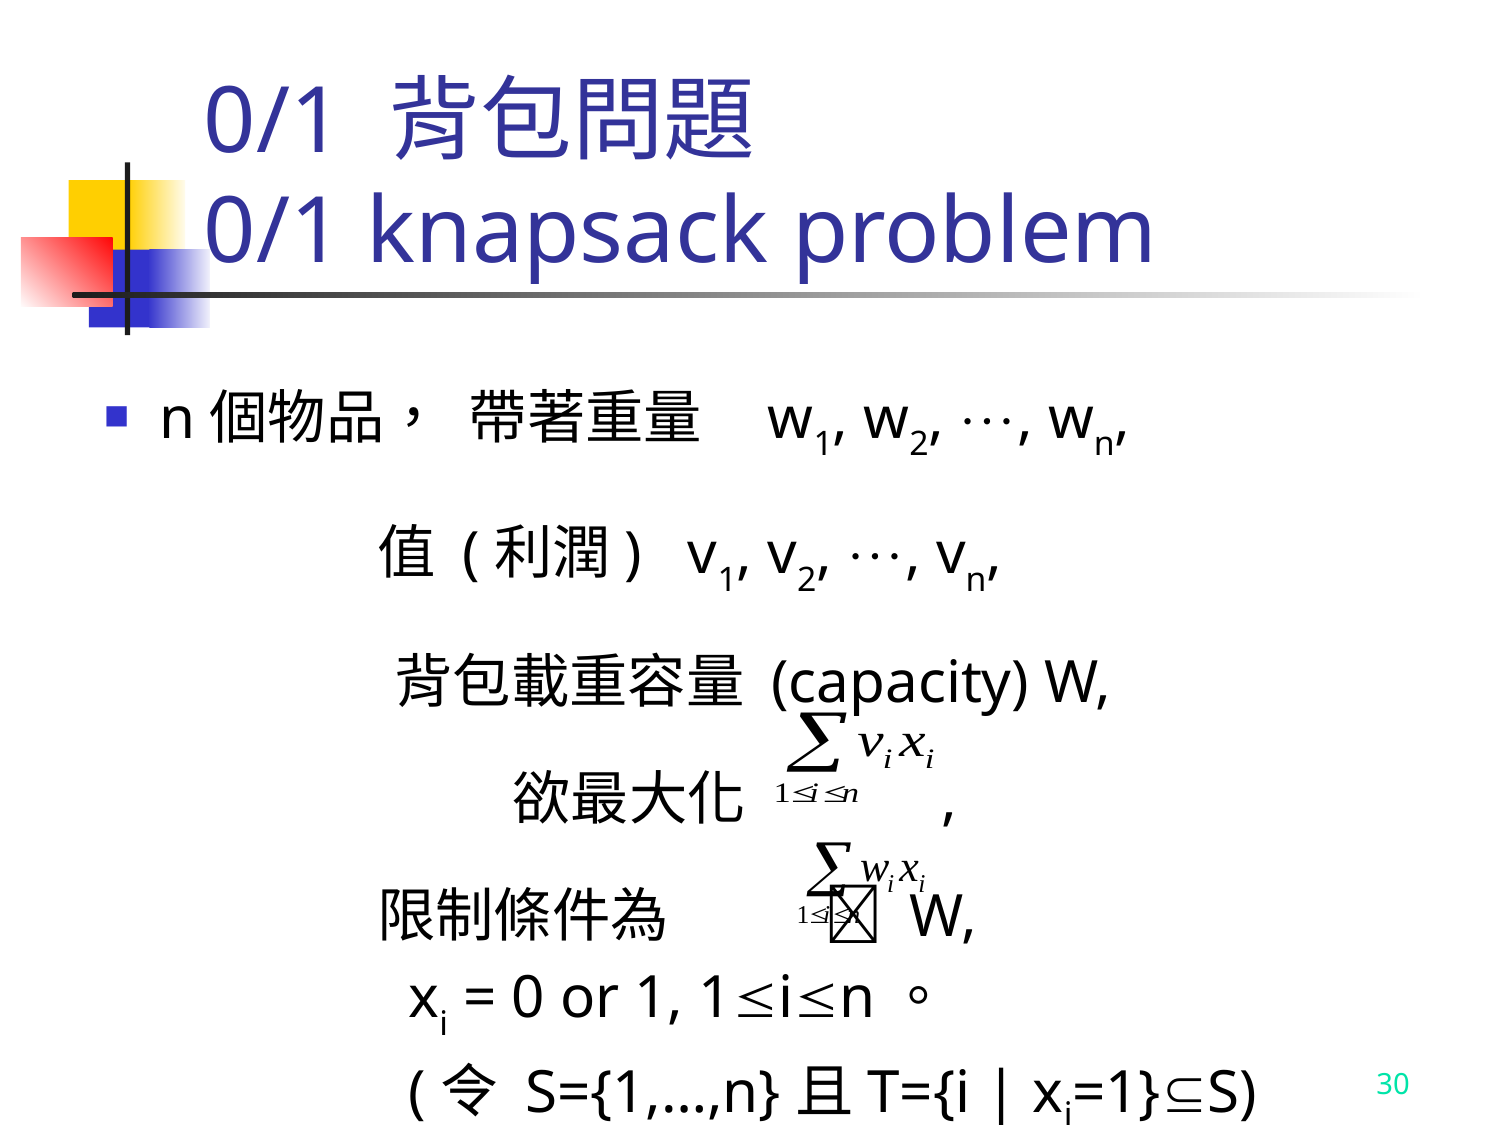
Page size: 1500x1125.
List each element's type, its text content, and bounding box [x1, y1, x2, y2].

list n個物品， 帶著重量 w1, w2, , wn, 值 (利潤) v1, v2, , vn, 背包載重容量 (capacity) W, 欲最大化 , 限制條件為  W, xi = 0 or 1, 1in。 (令 S={1,…,n}且T={i | xi=1}S) [88, 331, 1500, 1006]
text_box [792, 833, 940, 934]
slide_number 30 [1112, 1037, 1426, 1113]
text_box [767, 703, 951, 814]
title 0/1 背包問題 0/1 knapsack problem [188, 101, 1468, 289]
